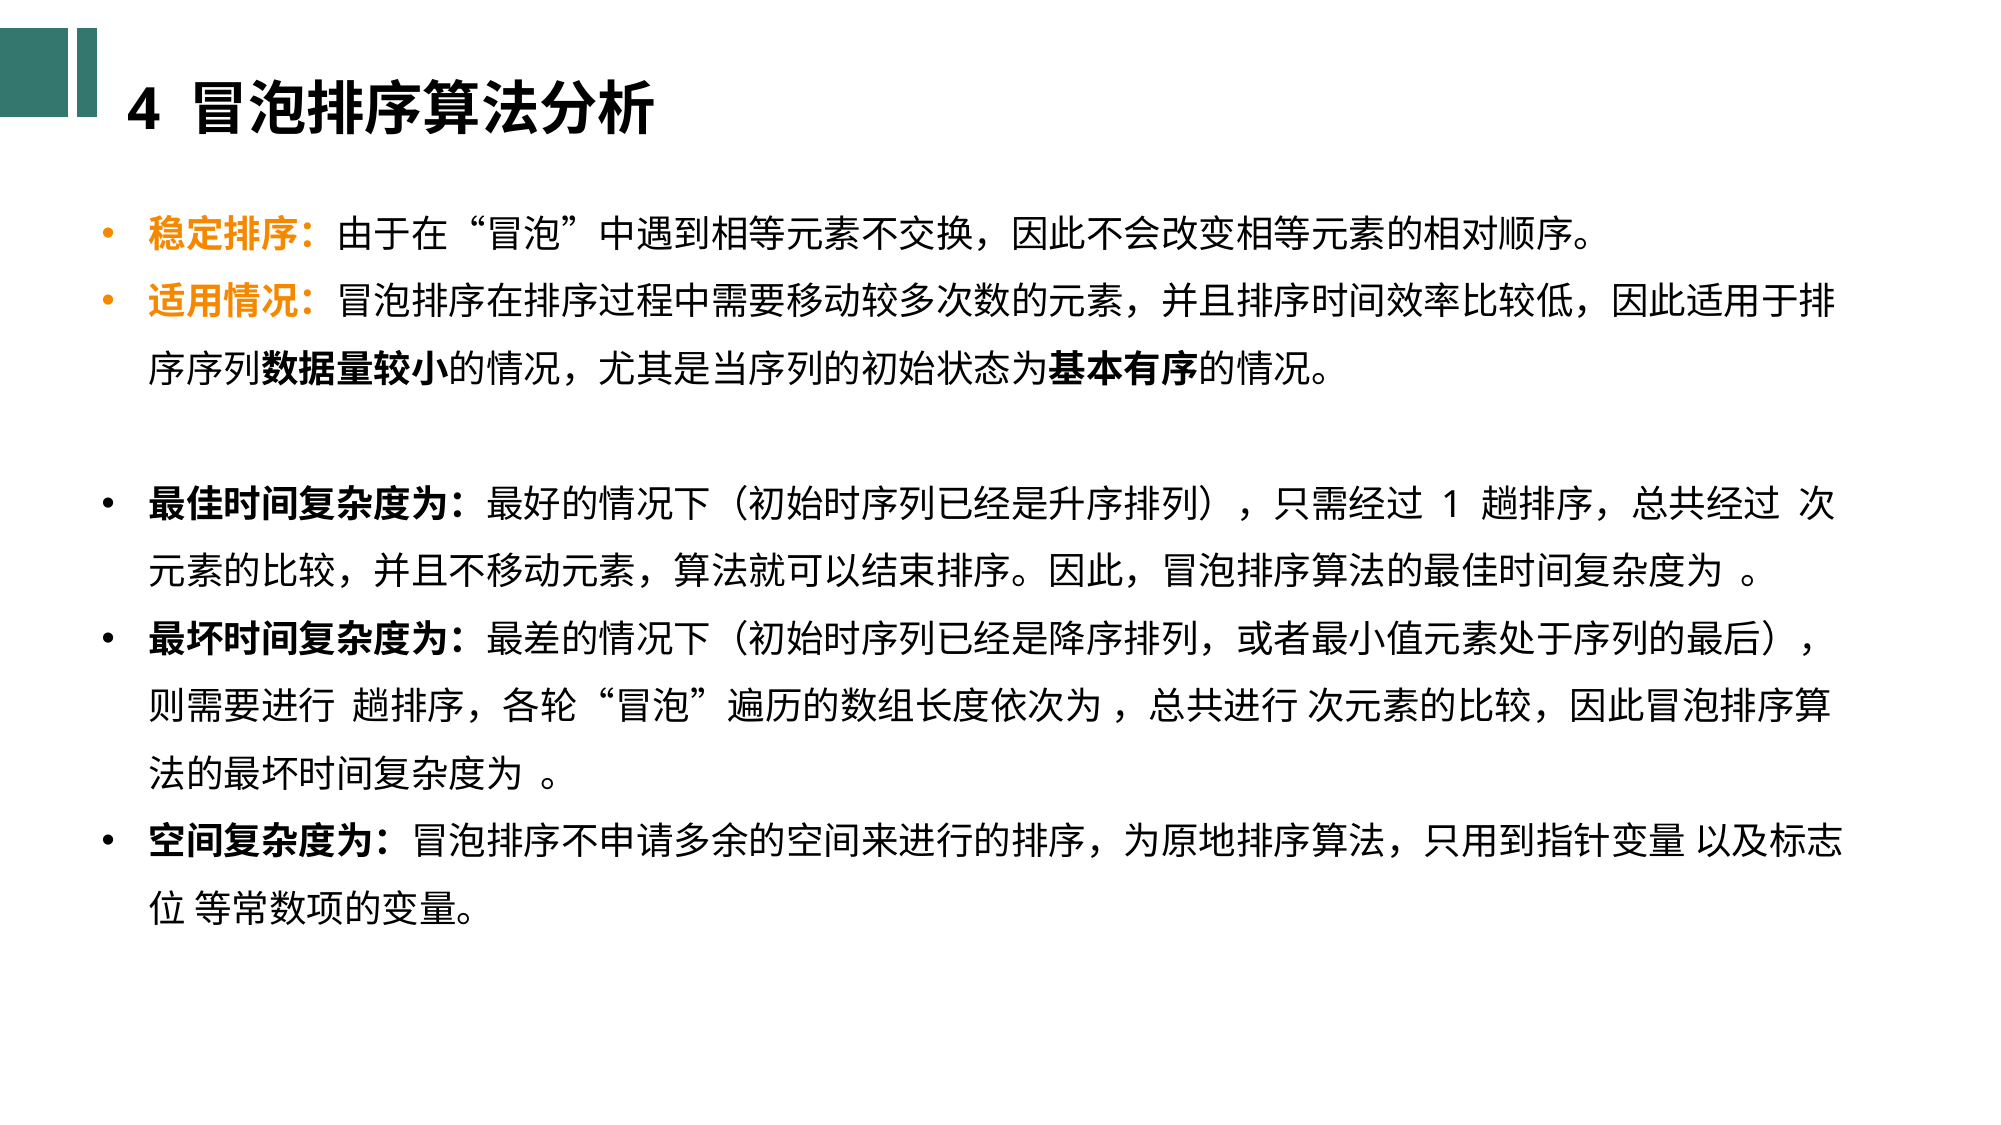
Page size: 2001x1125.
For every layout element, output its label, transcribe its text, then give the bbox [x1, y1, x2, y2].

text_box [0, 28, 97, 117]
text_box 4 冒泡排序算法分析 [112, 0, 1241, 149]
